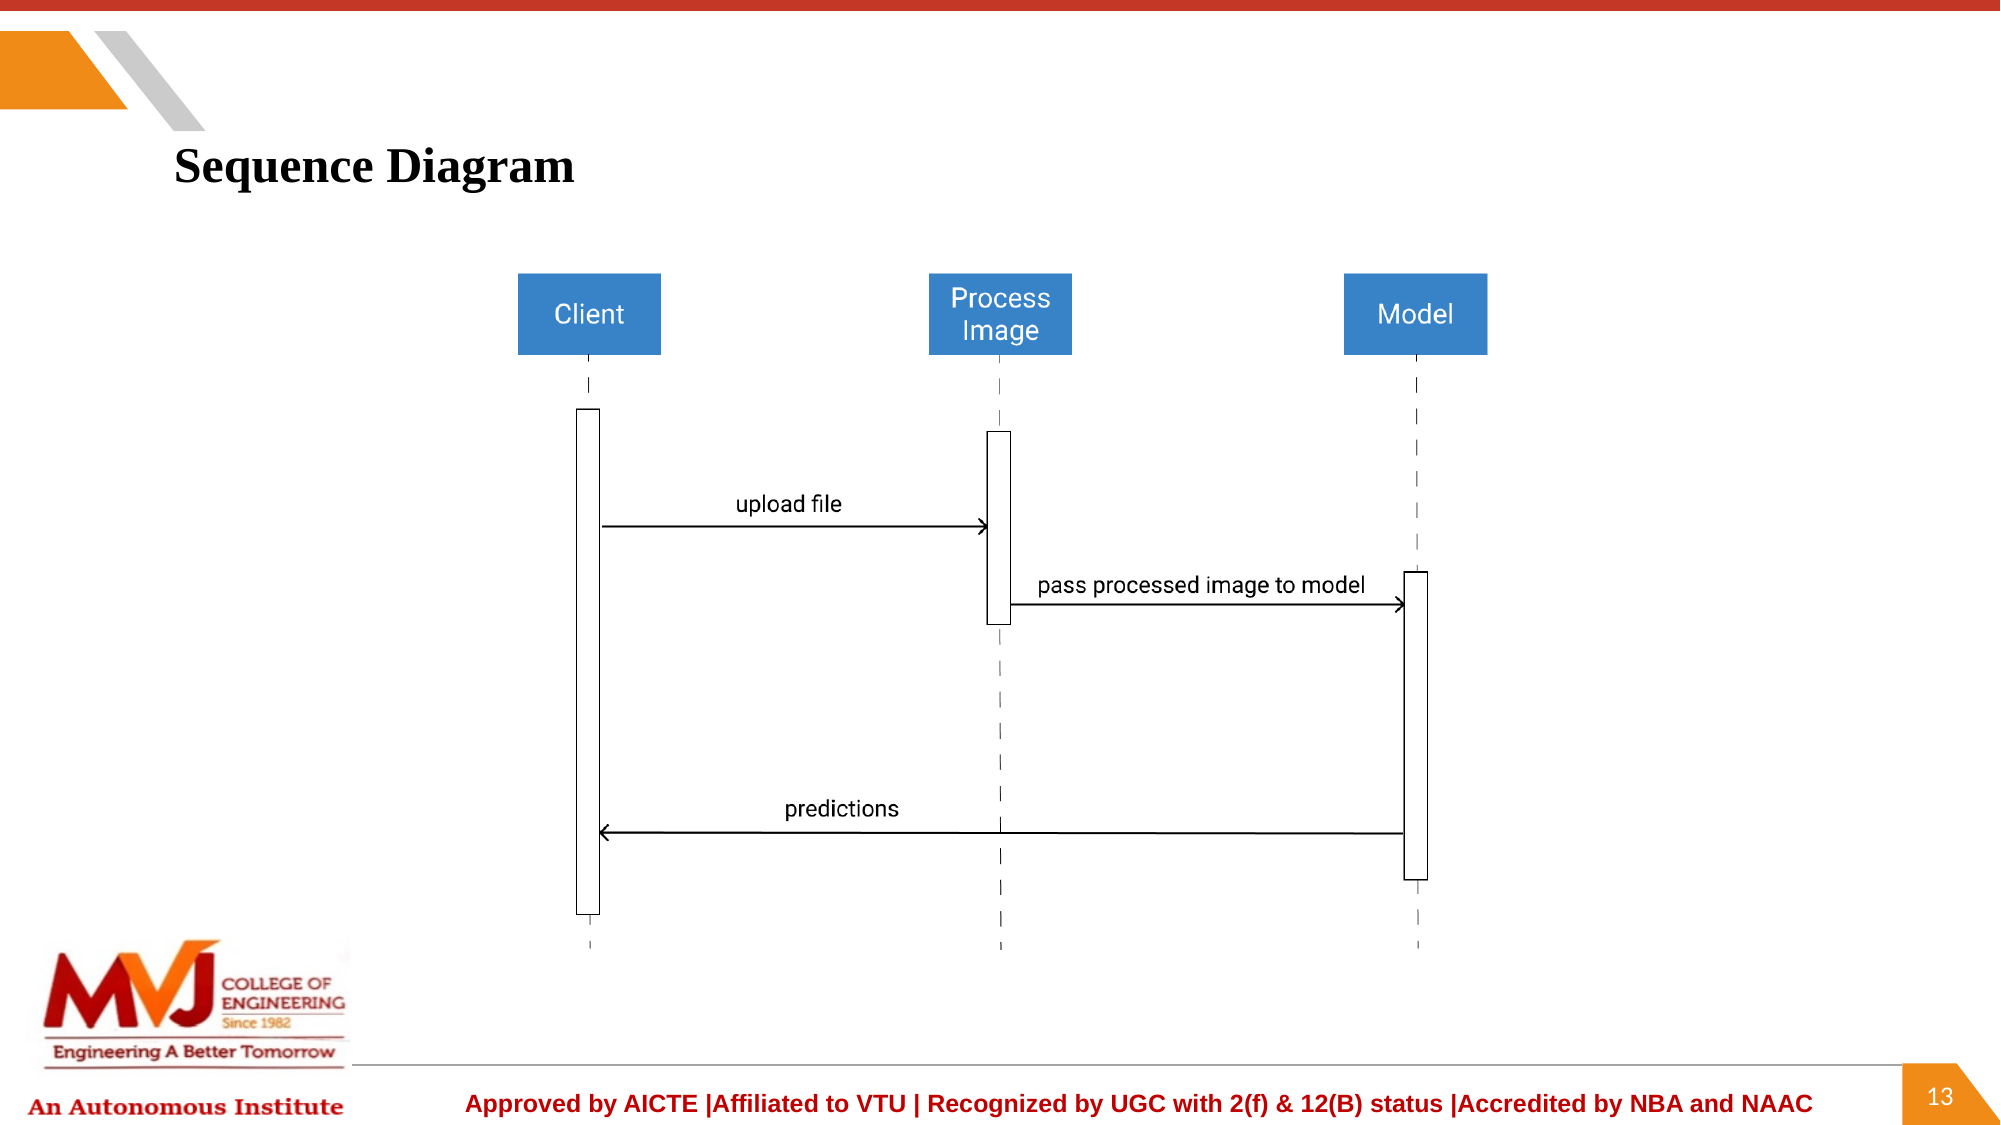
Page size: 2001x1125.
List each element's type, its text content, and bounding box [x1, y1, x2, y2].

title Sequence Diagram [159, 124, 1841, 328]
picture [26, 937, 352, 1125]
picture [444, 226, 1555, 1016]
